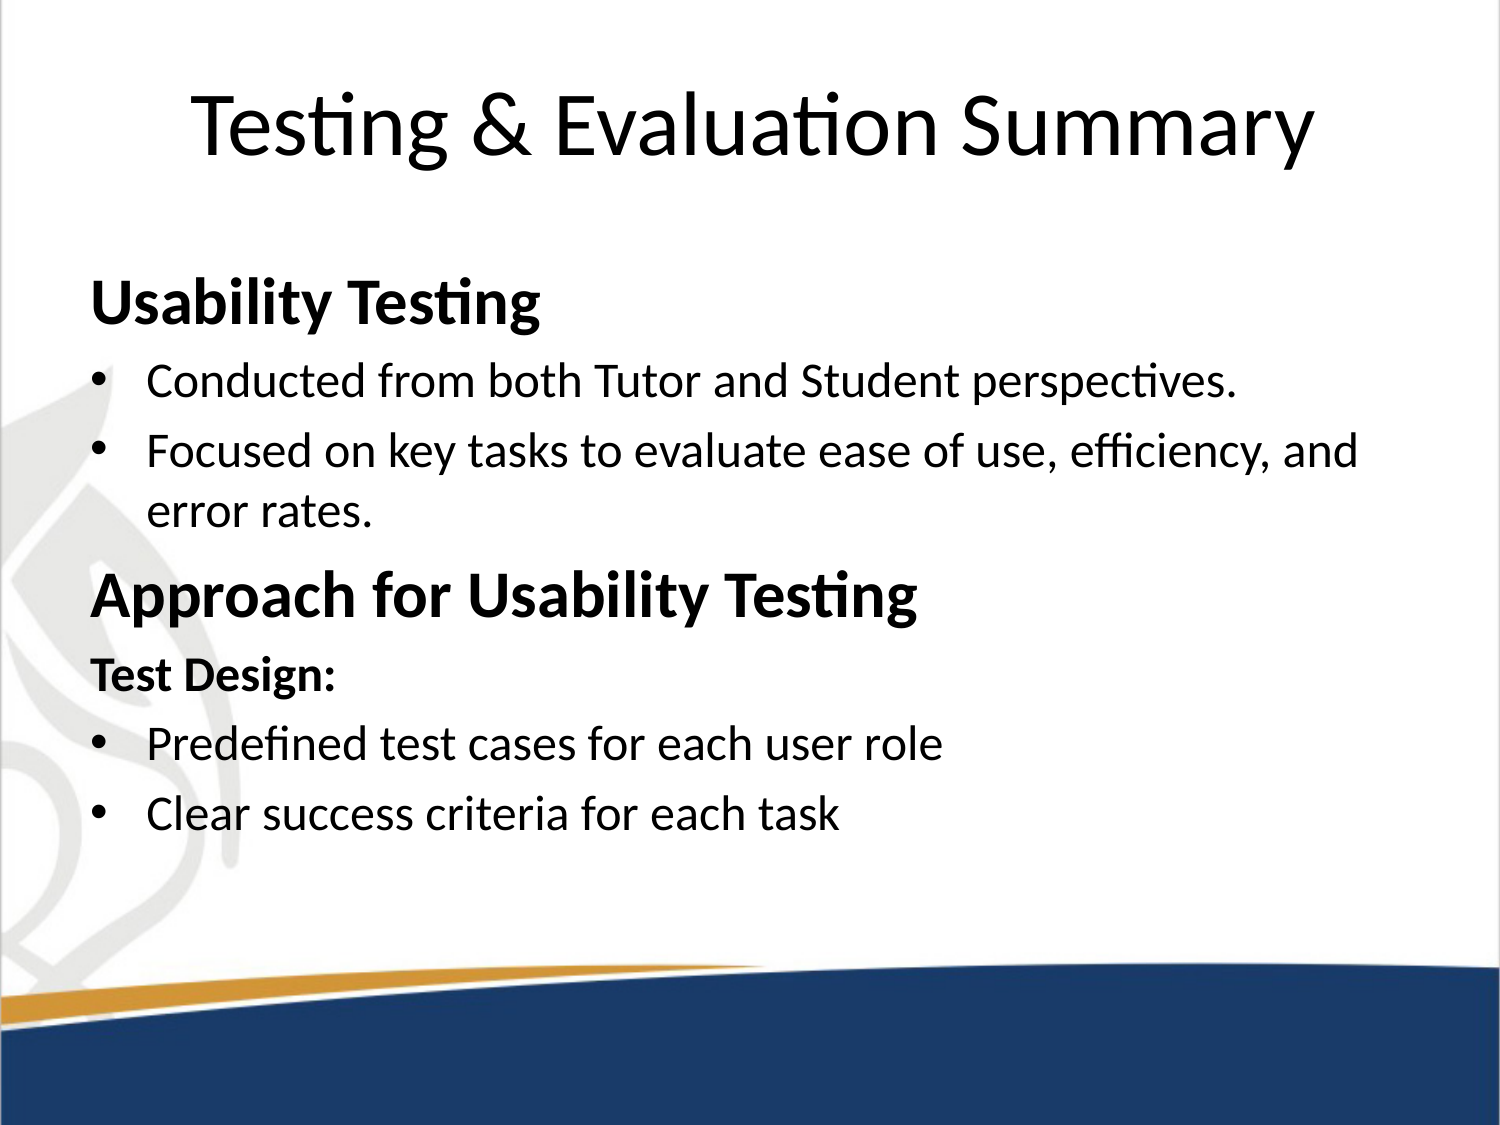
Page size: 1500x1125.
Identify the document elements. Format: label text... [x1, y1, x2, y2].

title Testing & Evaluation Summary [78, 24, 1429, 213]
picture [0, 0, 1500, 1125]
list Usability Testing Conducted from both Tutor and Student perspectives. Focused on key tasks to evaluate ease of use, efficiency, and error rates. Approach for Usability Testing Test Design: Predefined test cases for each user role Clear success criteria for each task [75, 176, 1425, 949]
